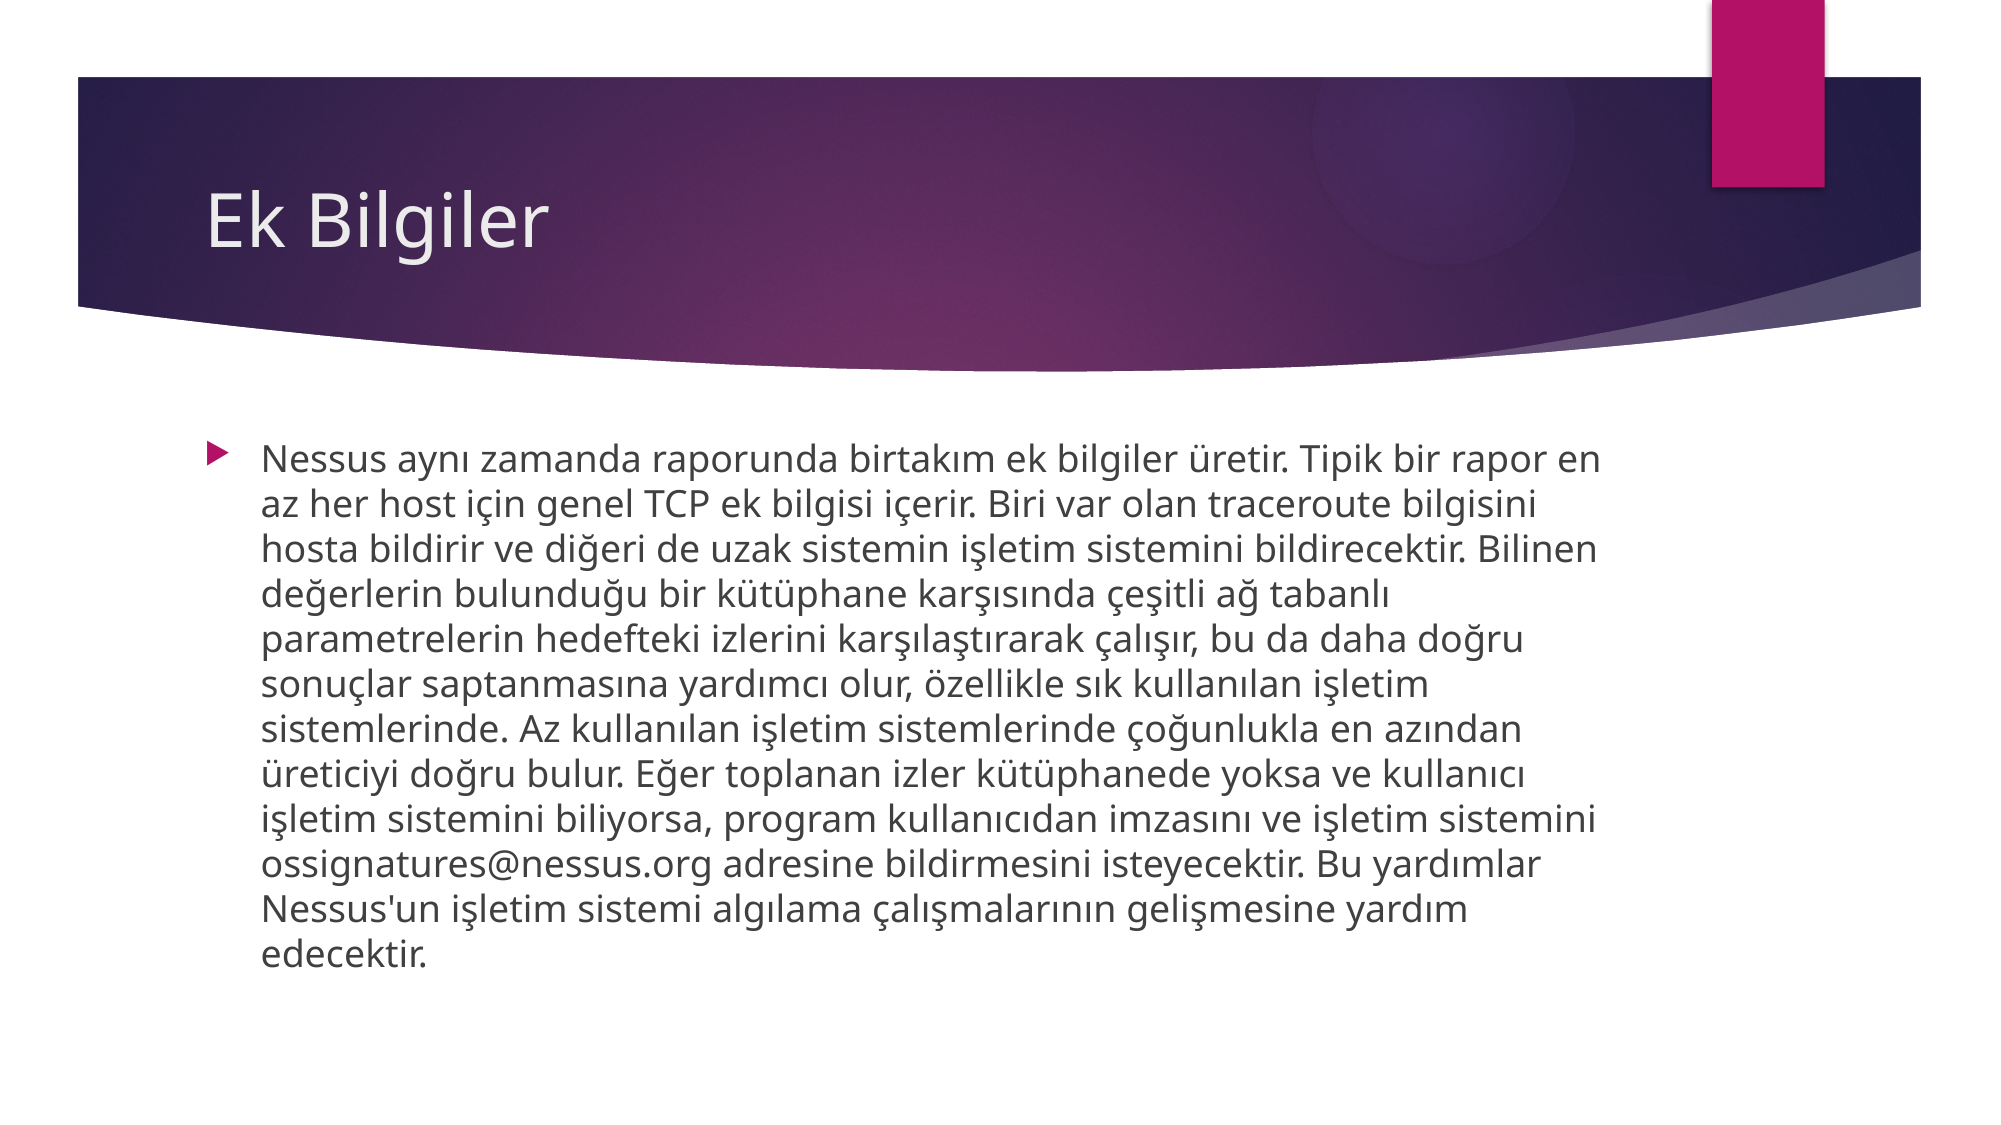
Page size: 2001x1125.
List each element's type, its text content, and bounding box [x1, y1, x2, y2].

title Ek Bilgiler [189, 159, 1627, 276]
list Nessus aynı zamanda raporunda birtakım ek bilgiler üretir. Tipik bir rapor en az her host için genel TCP ek bilgisi içerir. Biri var olan traceroute bilgisini hosta bildirir ve diğeri de uzak sistemin işletim sistemini bildirecektir. Bilinen değerlerin bulunduğu bir kütüphane karşısında çeşitli ağ tabanlı parametrelerin hedefteki izlerini karşılaştırarak çalışır, bu da daha doğru sonuçlar saptanmasına yardımcı olur, özellikle sık kullanılan işletim sistemlerinde. Az kullanılan işletim sistemlerinde çoğunlukla en azından üreticiyi doğru bulur. Eğer toplanan izler kütüphanede yoksa ve kullanıcı işletim sistemini biliyorsa, program kullanıcıdan imzasını ve işletim sistemini ossignatures@nessus.org adresine bildirmesini isteyecektir. Bu yardımlar Nessus'un işletim sistemi algılama çalışmalarının gelişmesine yardım edecektir. [189, 427, 1638, 988]
